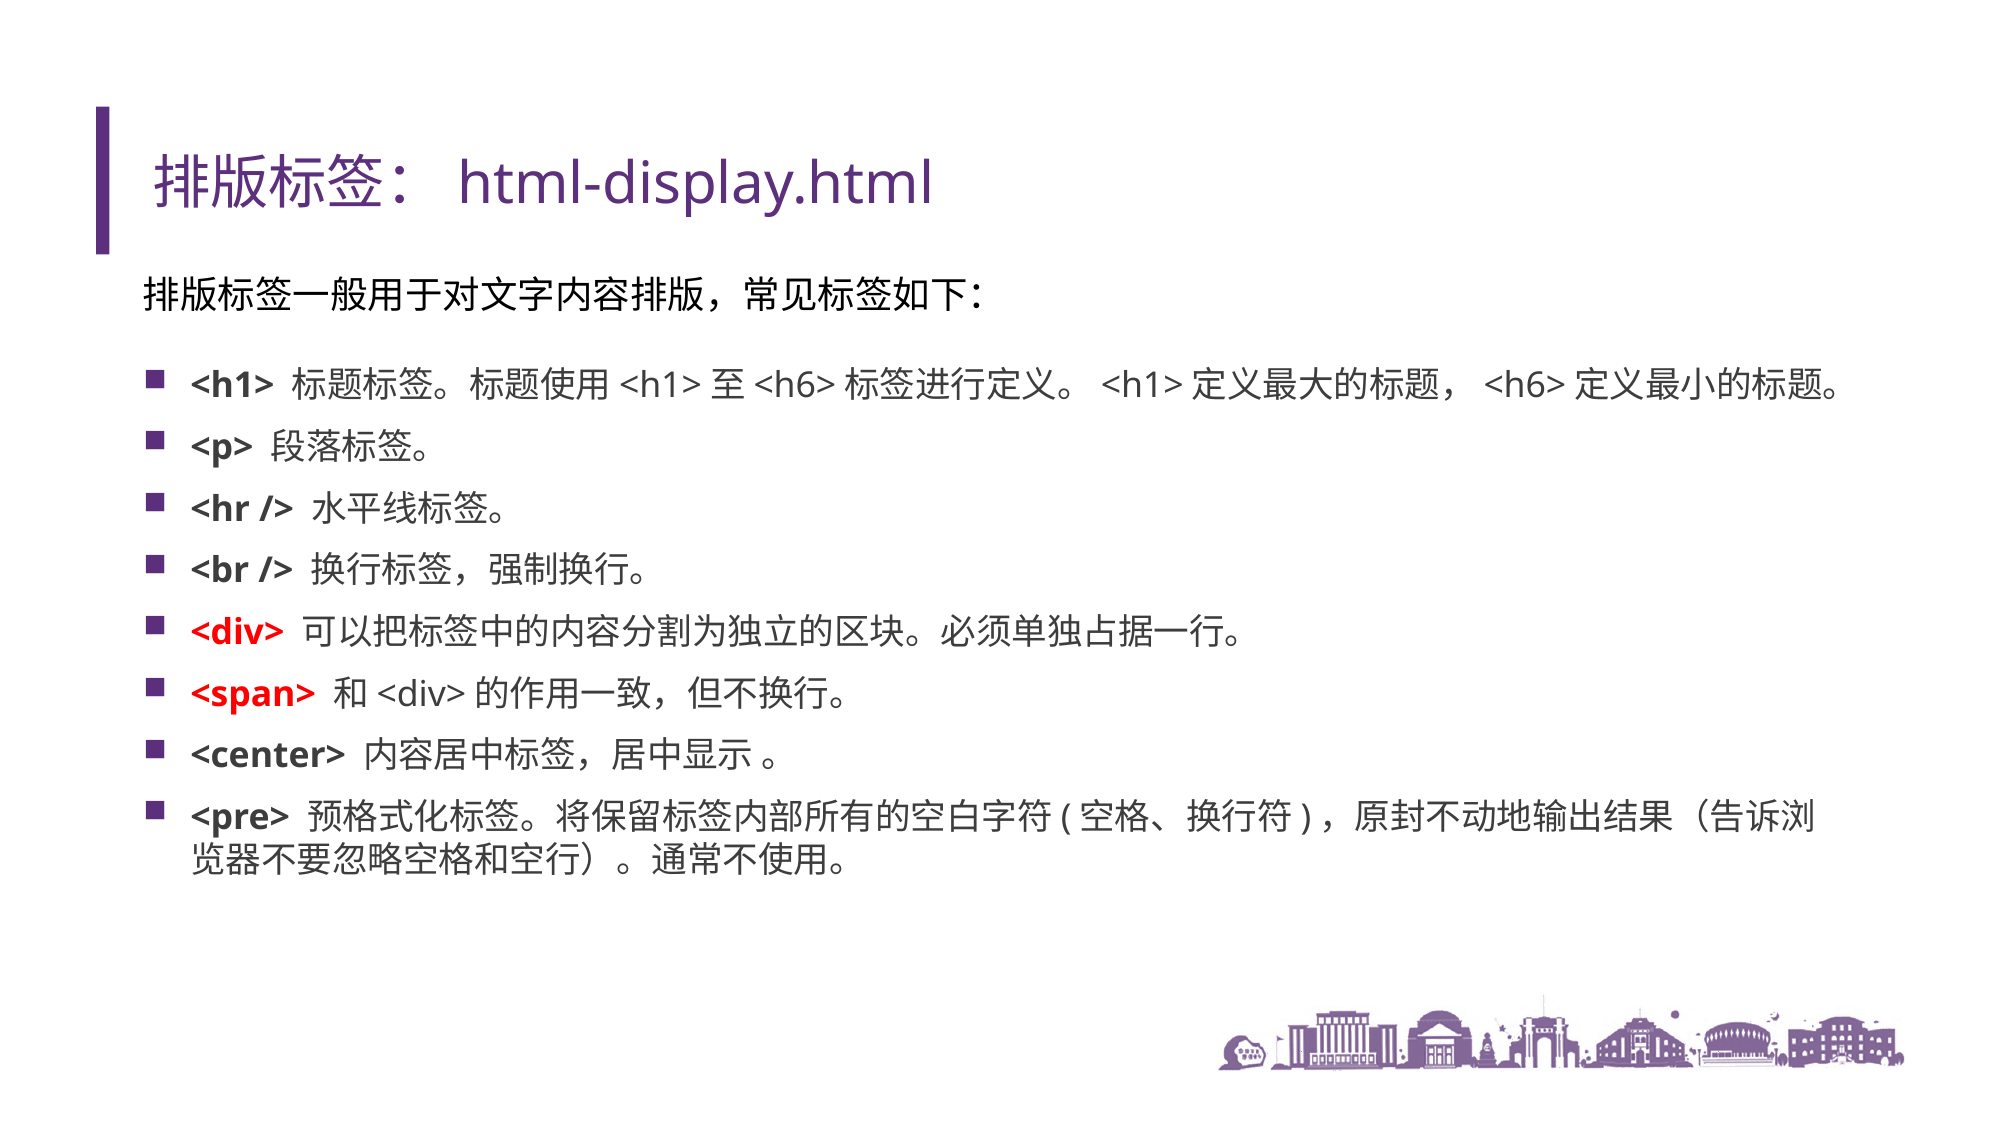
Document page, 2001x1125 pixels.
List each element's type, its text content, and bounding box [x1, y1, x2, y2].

text_box 排版标签一般用于对文字内容排版，常见标签如下： [127, 263, 1109, 324]
title 排版标签：html-display.html [137, 97, 1863, 264]
list <h1> 标题标签。标题使用<h1>至<h6>标签进行定义。<h1>定义最大的标题，<h6>定义最小的标题。 <p> 段落标签。 <hr /> 水平线标签。 <br /> 换行标签，强制换行。 <div> 可以把标签中的内容分割为独立的区块。必须单独占据一行。 <span> 和<div>的作用一致，但不换行。 <center> 内容居中标签，居中显示 。 <pre> 预格式化标签。将保留标签内部所有的空白字符(空格、换行符)，原封不动地输出结果（告诉浏览器不要忽略空格和空行）。通常不使用。 [127, 354, 1855, 932]
